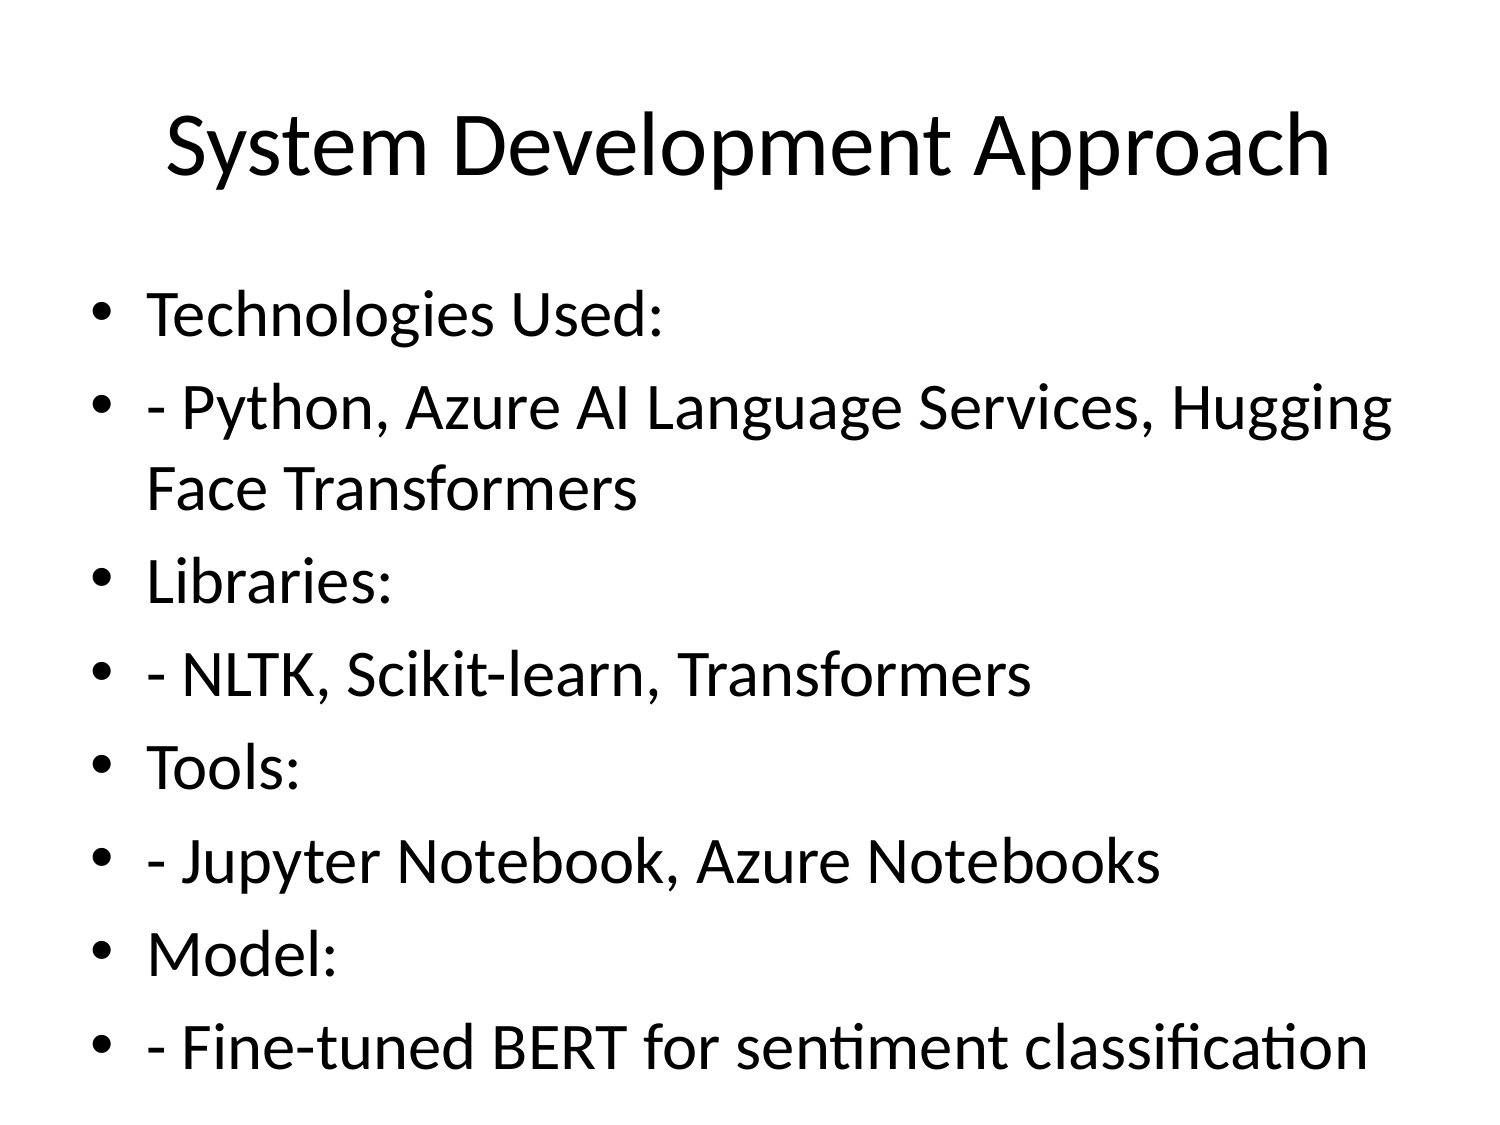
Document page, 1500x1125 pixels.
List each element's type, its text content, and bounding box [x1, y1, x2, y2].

list Technologies Used: - Python, Azure AI Language Services, Hugging Face Transformers Libraries: - NLTK, Scikit-learn, Transformers Tools: - Jupyter Notebook, Azure Notebooks Model: - Fine-tuned BERT for sentiment classification [75, 262, 1425, 1005]
title System Development Approach [75, 45, 1425, 233]
